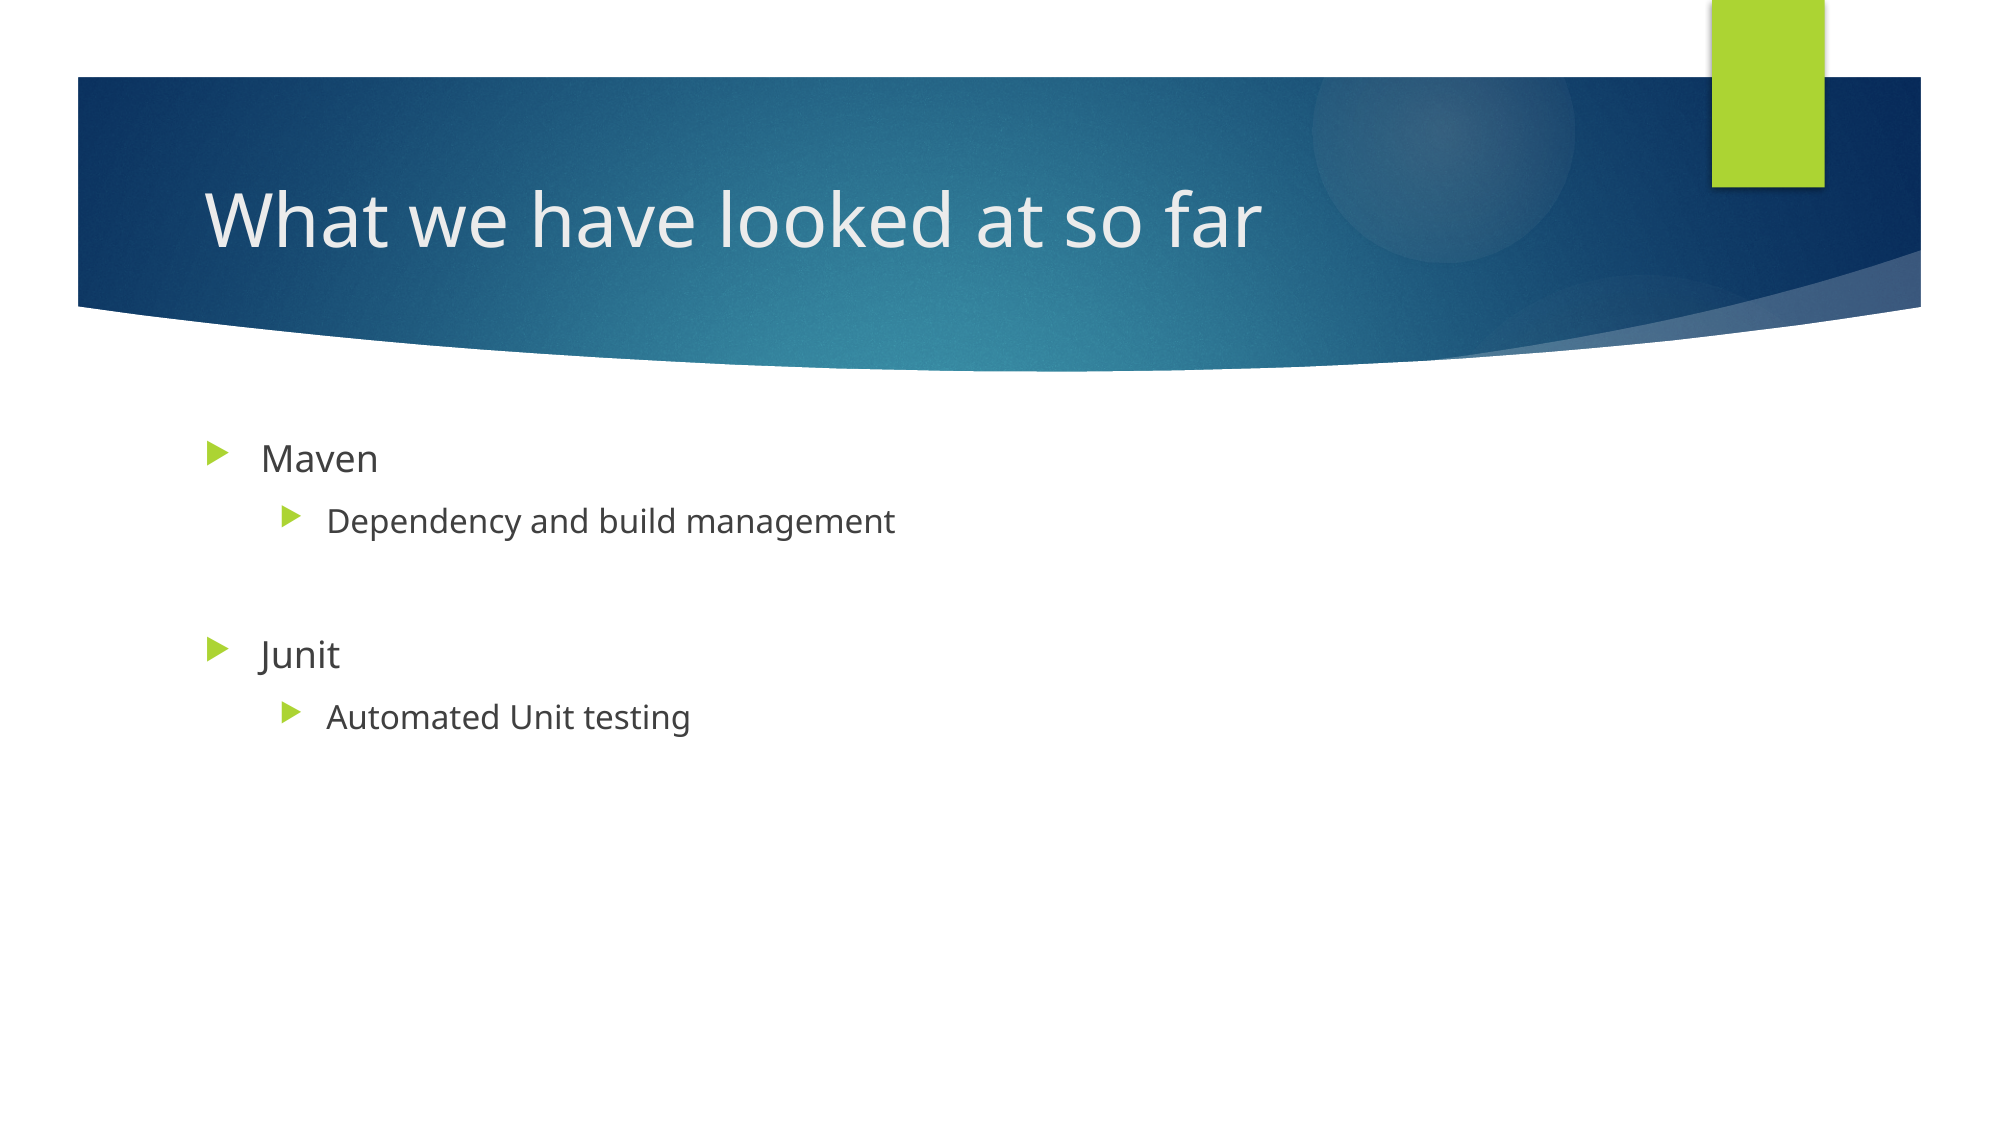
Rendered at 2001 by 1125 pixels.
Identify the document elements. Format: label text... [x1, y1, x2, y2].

list Maven Dependency and build management Junit Automated Unit testing [189, 427, 1627, 988]
title What we have looked at so far [189, 159, 1627, 276]
